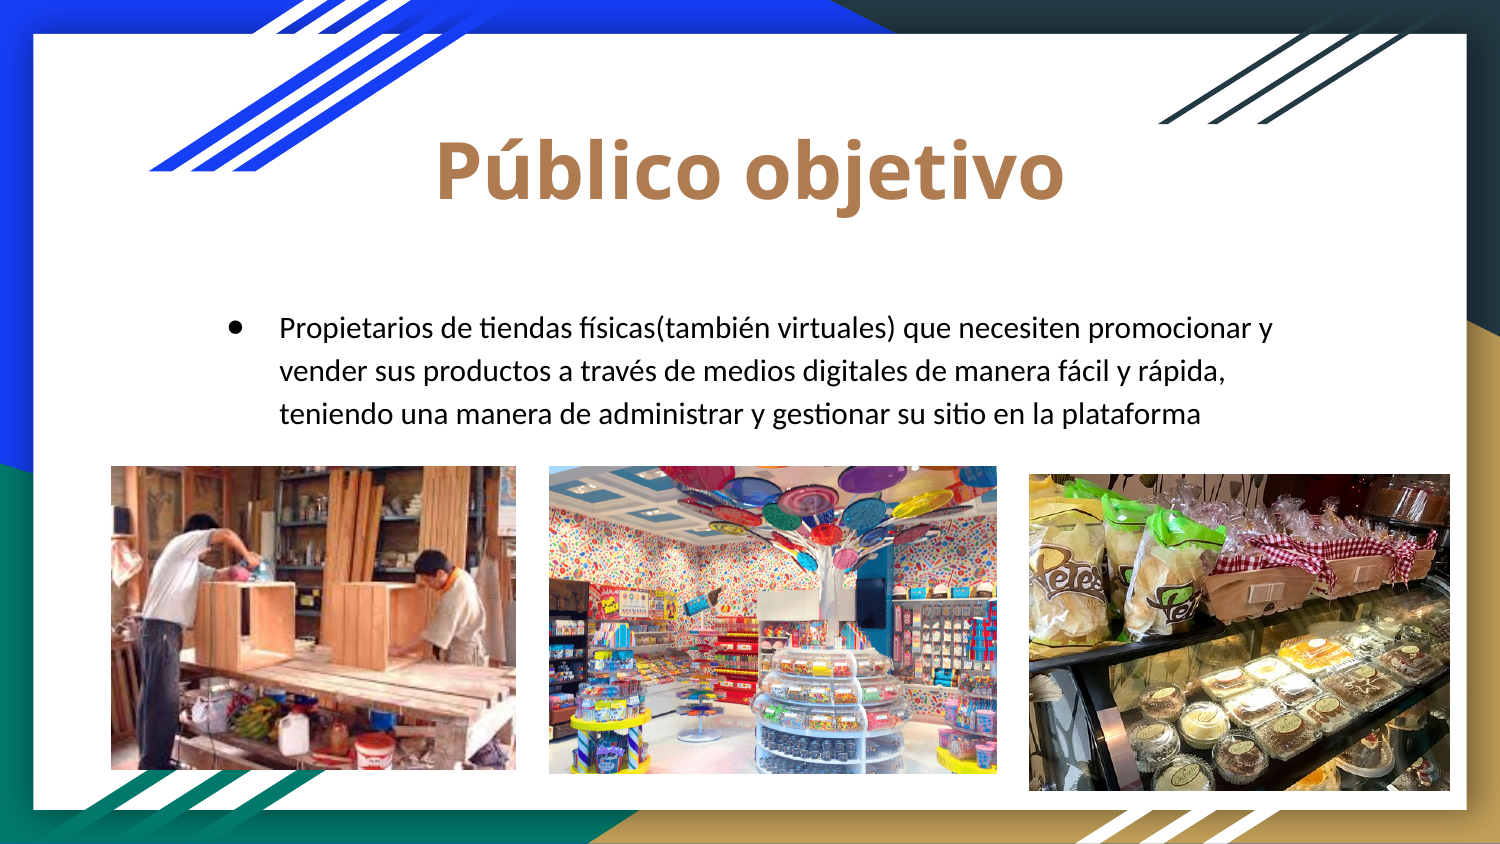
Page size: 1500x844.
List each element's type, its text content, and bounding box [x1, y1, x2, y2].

picture [548, 465, 997, 774]
text_box Propietarios de tiendas físicas(también virtuales) que necesiten promocionar y vender sus productos a través de medios digitales de manera fácil y rápida, teniendo una manera de administrar y gestionar su sitio en la plataforma [189, 286, 1331, 779]
picture [110, 465, 517, 770]
picture [1029, 474, 1451, 791]
title Público objetivo [310, 49, 1190, 286]
